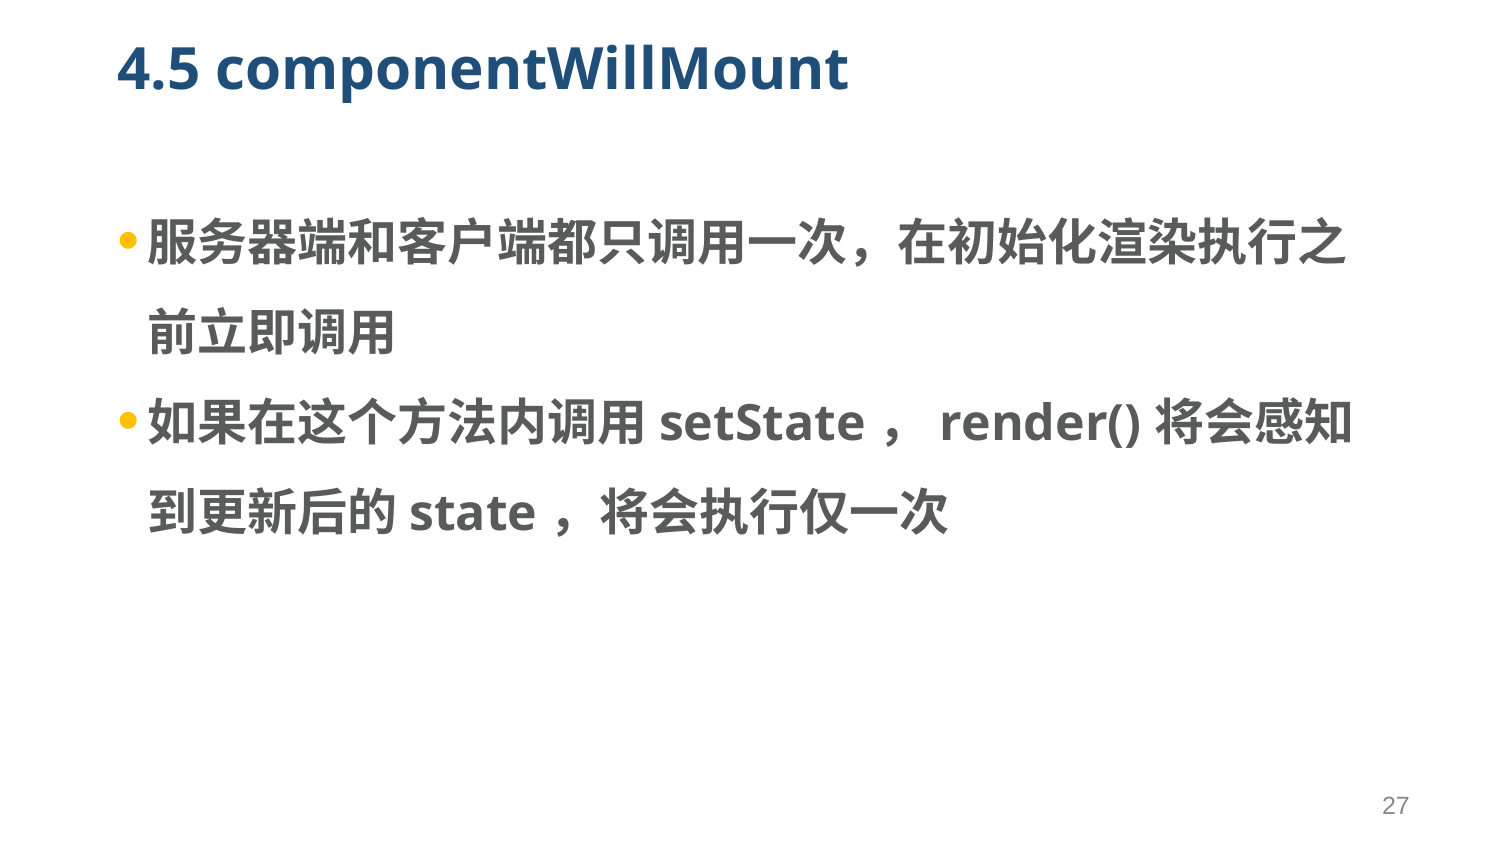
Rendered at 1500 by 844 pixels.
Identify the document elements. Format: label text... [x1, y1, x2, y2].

title 4.5 componentWillMount [102, 39, 1292, 124]
slide_number 27 [1074, 782, 1425, 827]
list 服务器端和客户端都只调用一次，在初始化渲染执行之前立即调用 如果在这个方法内调用setState，render()将会感知到更新后的state，将会执行仅一次 [102, 172, 1388, 696]
